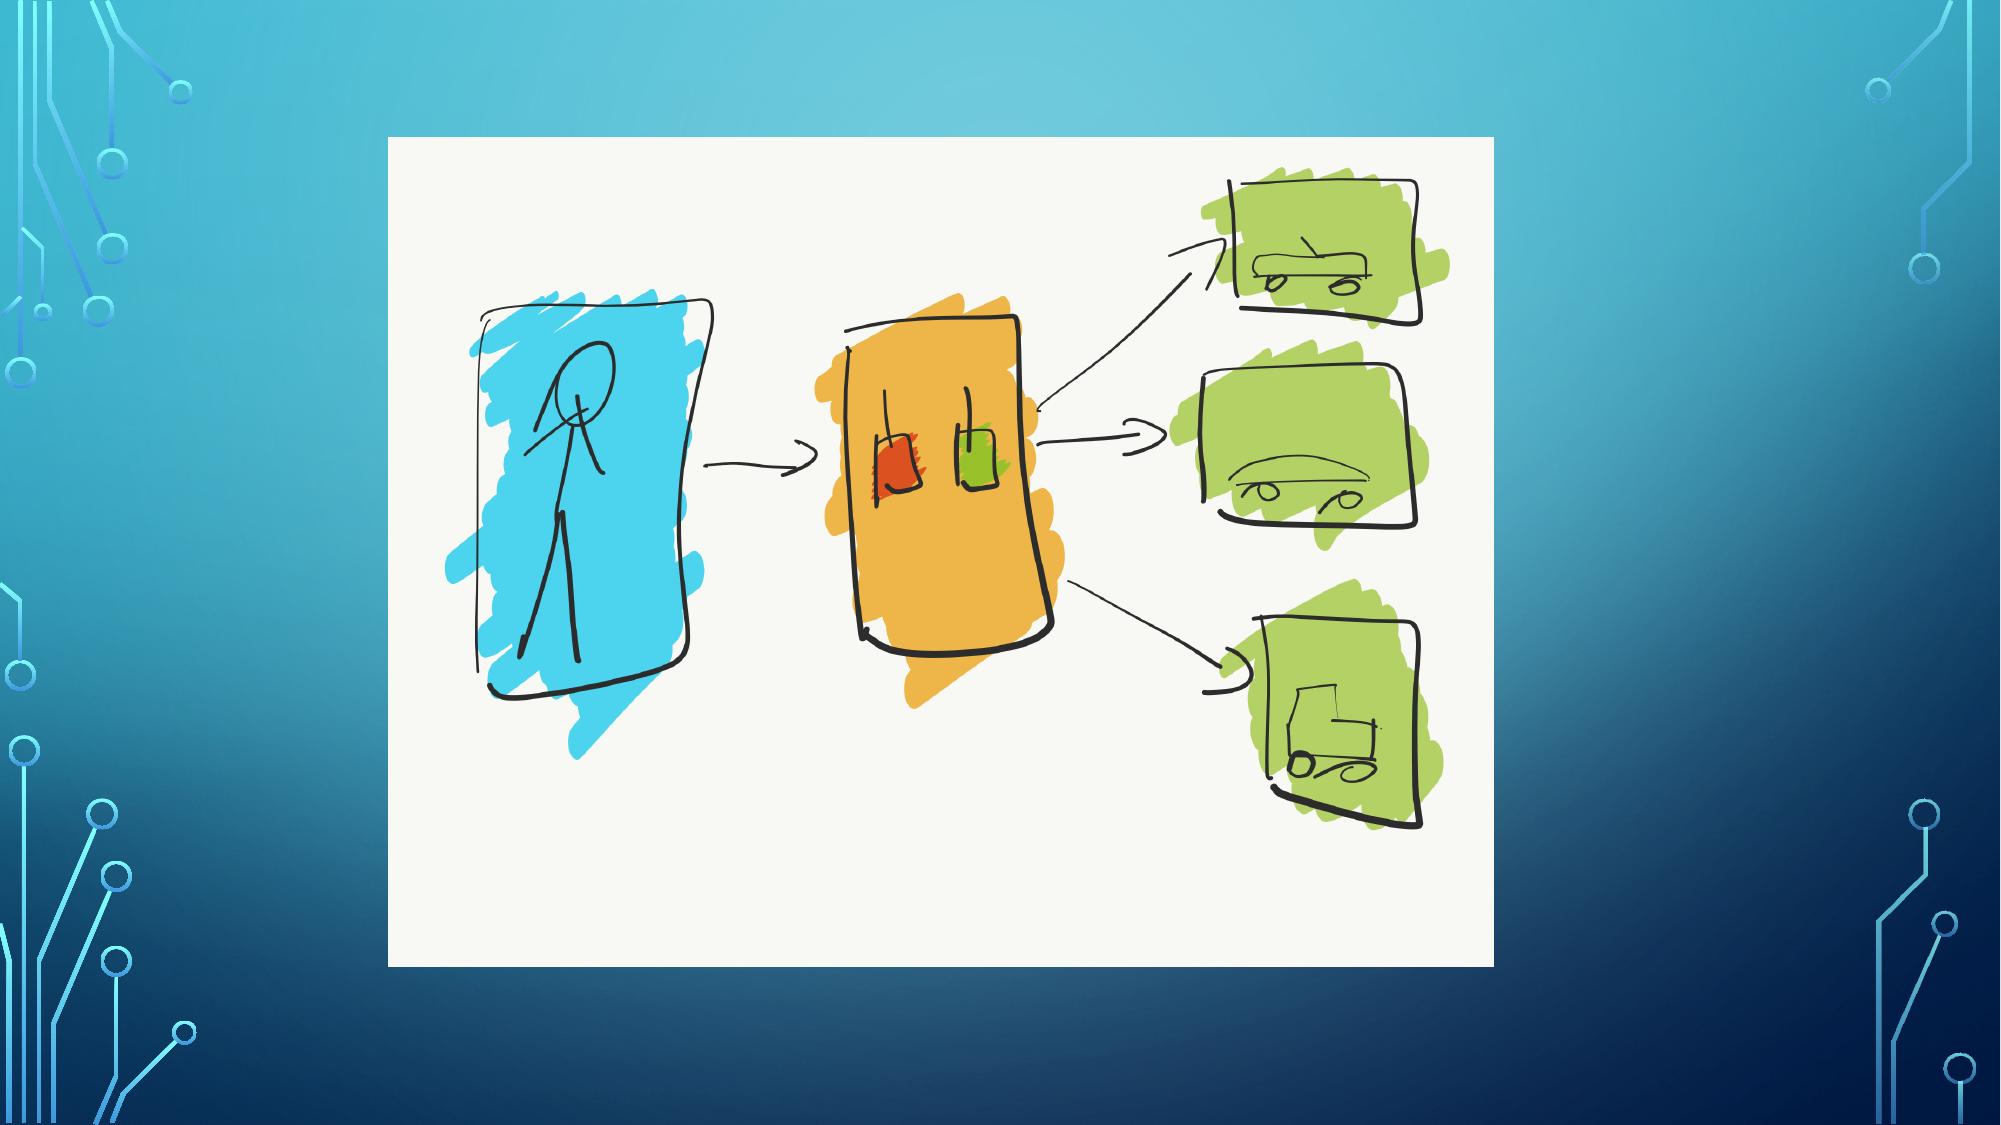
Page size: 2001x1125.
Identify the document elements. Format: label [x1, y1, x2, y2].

list [388, 137, 1494, 967]
